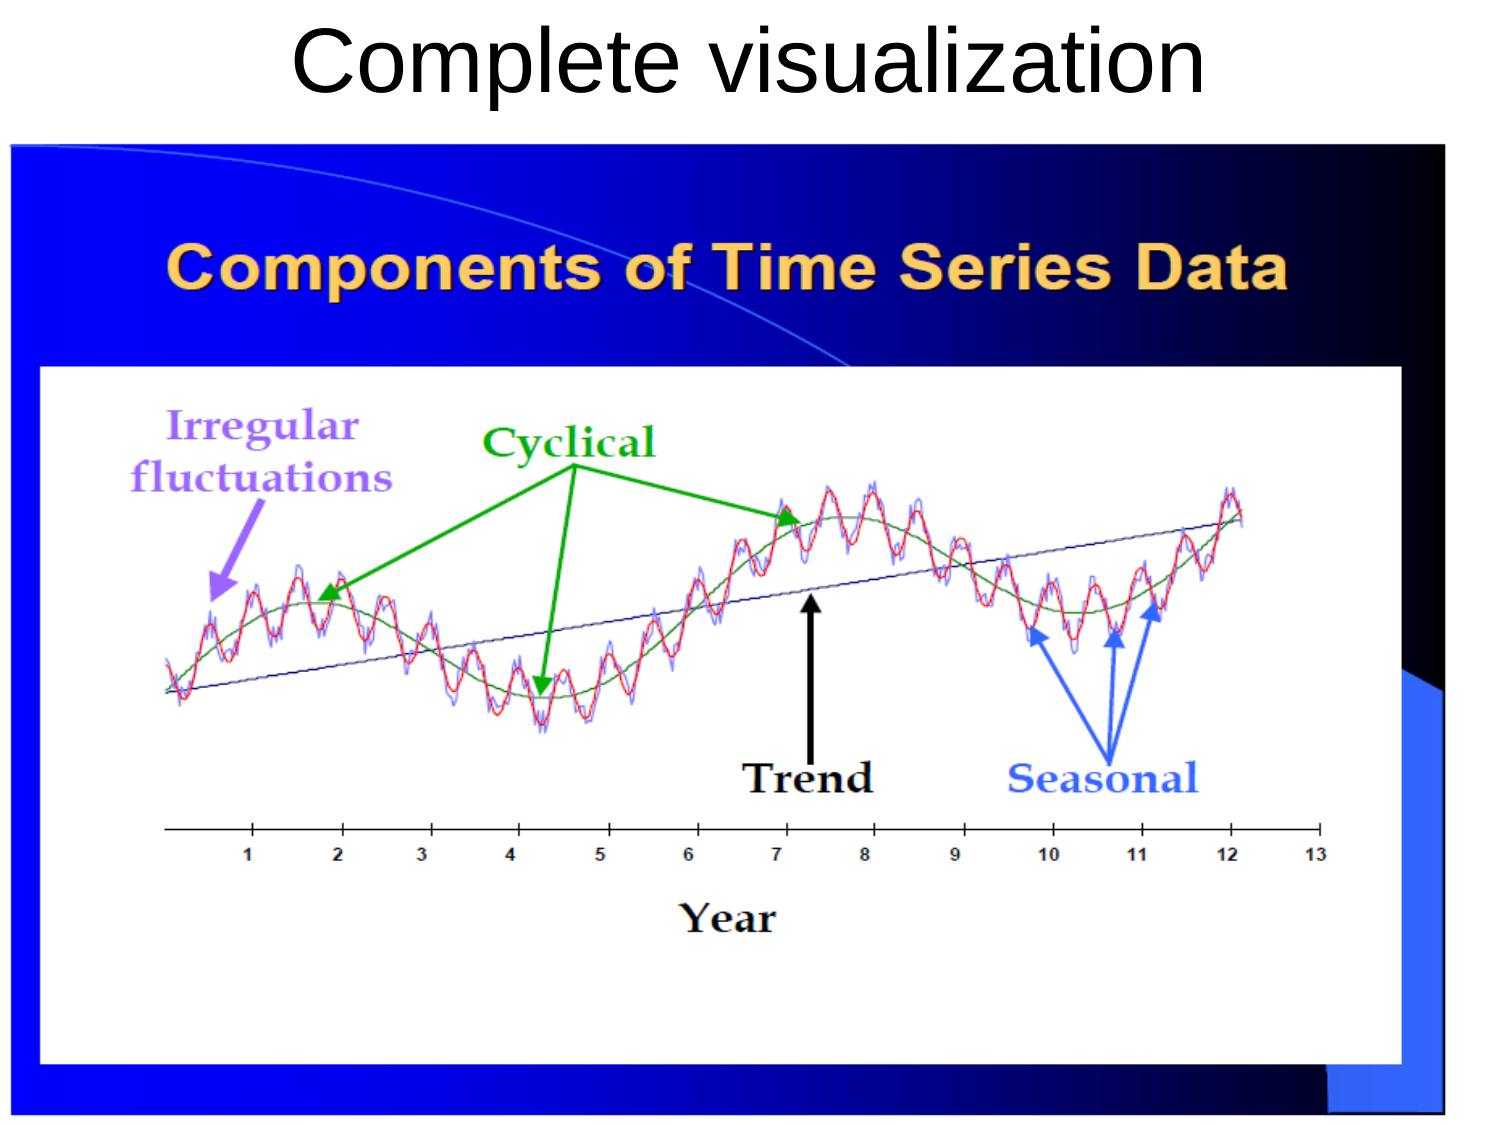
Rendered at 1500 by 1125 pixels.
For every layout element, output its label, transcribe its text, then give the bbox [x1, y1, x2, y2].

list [0, 124, 1451, 1125]
title Complete visualization [74, 0, 1426, 113]
